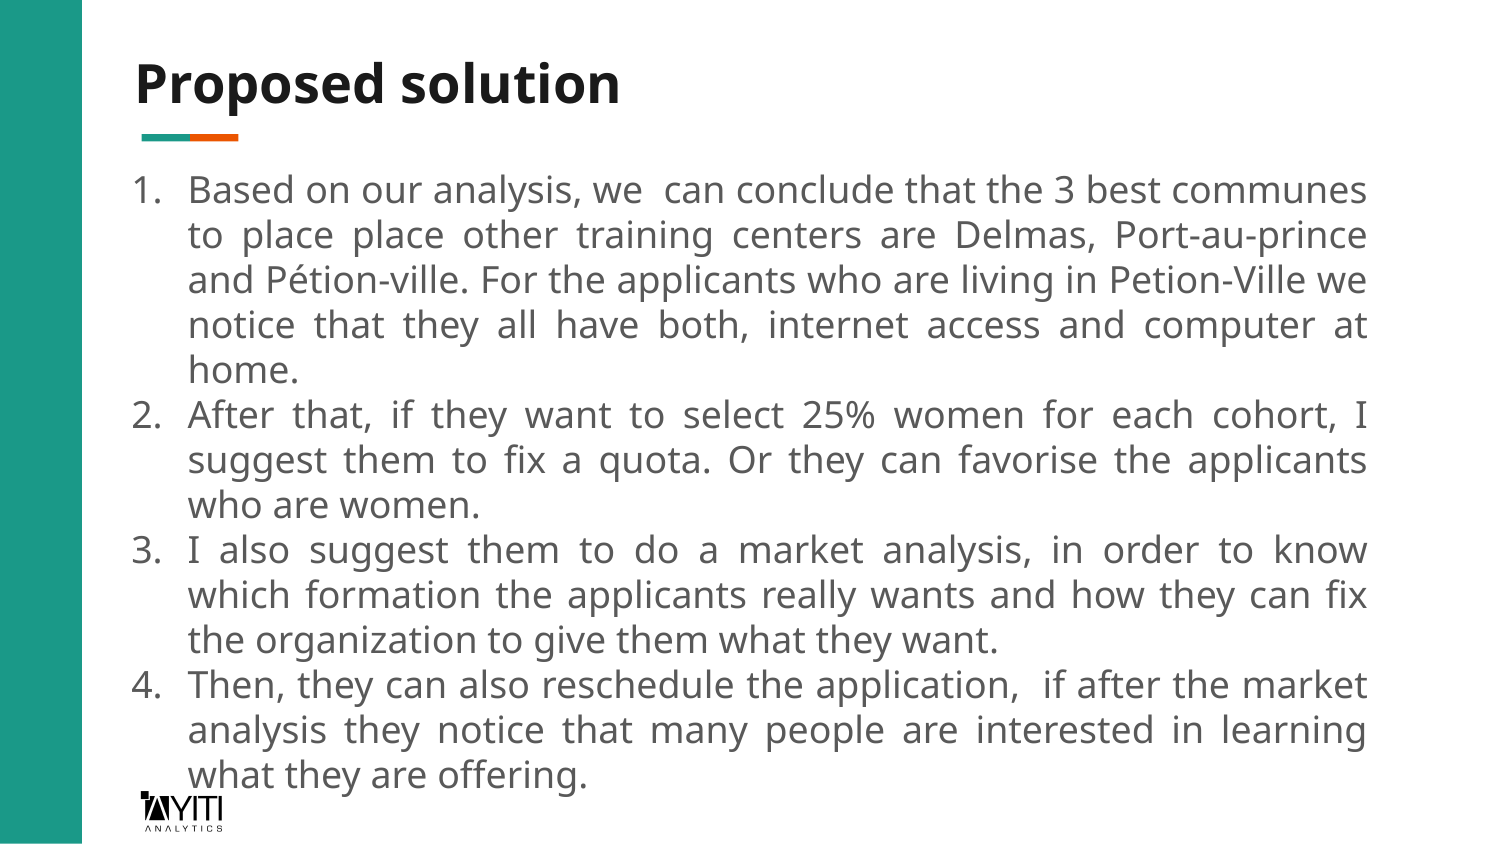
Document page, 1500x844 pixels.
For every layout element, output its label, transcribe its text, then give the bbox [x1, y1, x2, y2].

picture [140, 797, 222, 832]
list Based on our analysis, we can conclude that the 3 best communes to place place other training centers are Delmas, Port-au-prince and Pétion-ville. For the applicants who are living in Petion-Ville we notice that they all have both, internet access and computer at home. After that, if they want to select 25% women for each cohort, I suggest them to fix a quota. Or they can favorise the applicants who are women. I also suggest them to do a market analysis, in order to know which formation the applicants really wants and how they can fix the organization to give them what they want. Then, they can also reschedule the application, if after the market analysis they notice that many people are interested in learning what they are offering. [131, 166, 1369, 797]
title Proposed solution [134, 49, 1366, 166]
